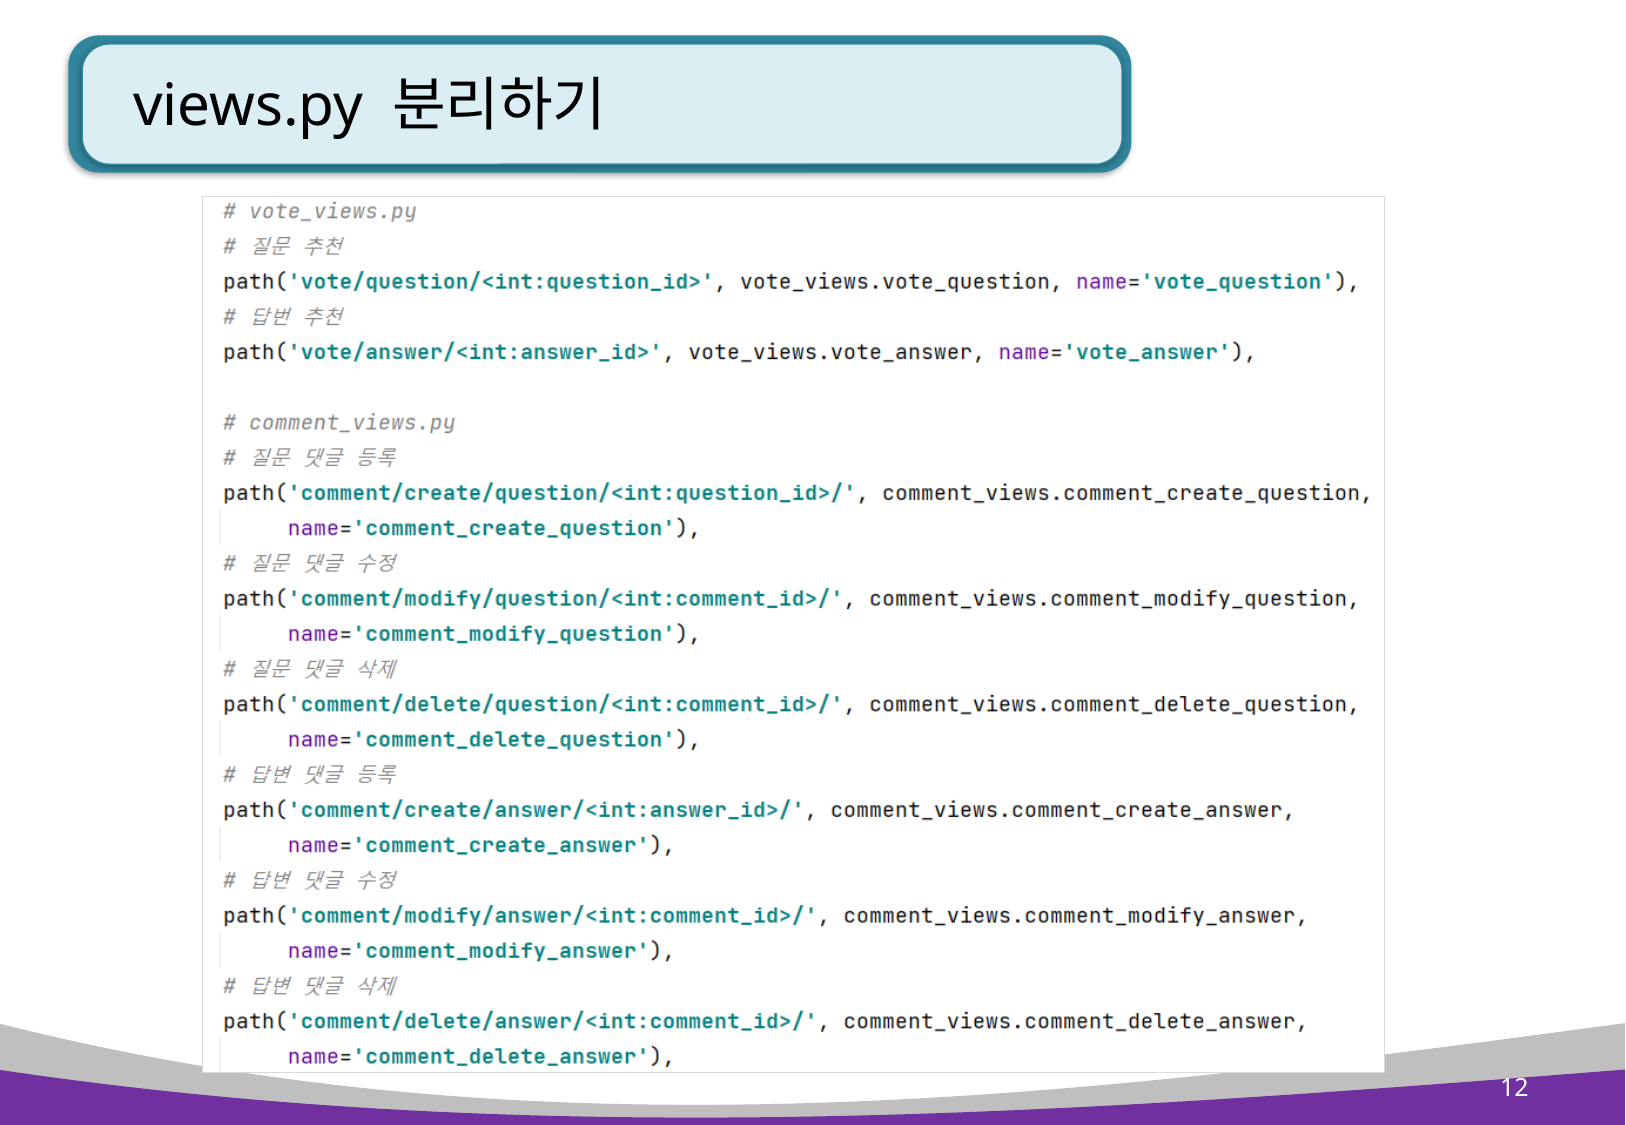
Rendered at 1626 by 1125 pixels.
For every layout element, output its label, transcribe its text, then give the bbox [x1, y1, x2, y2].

picture [202, 195, 1385, 1073]
slide_number 12 [1452, 1058, 1544, 1119]
title views.py 분리하기 [103, 32, 1121, 173]
